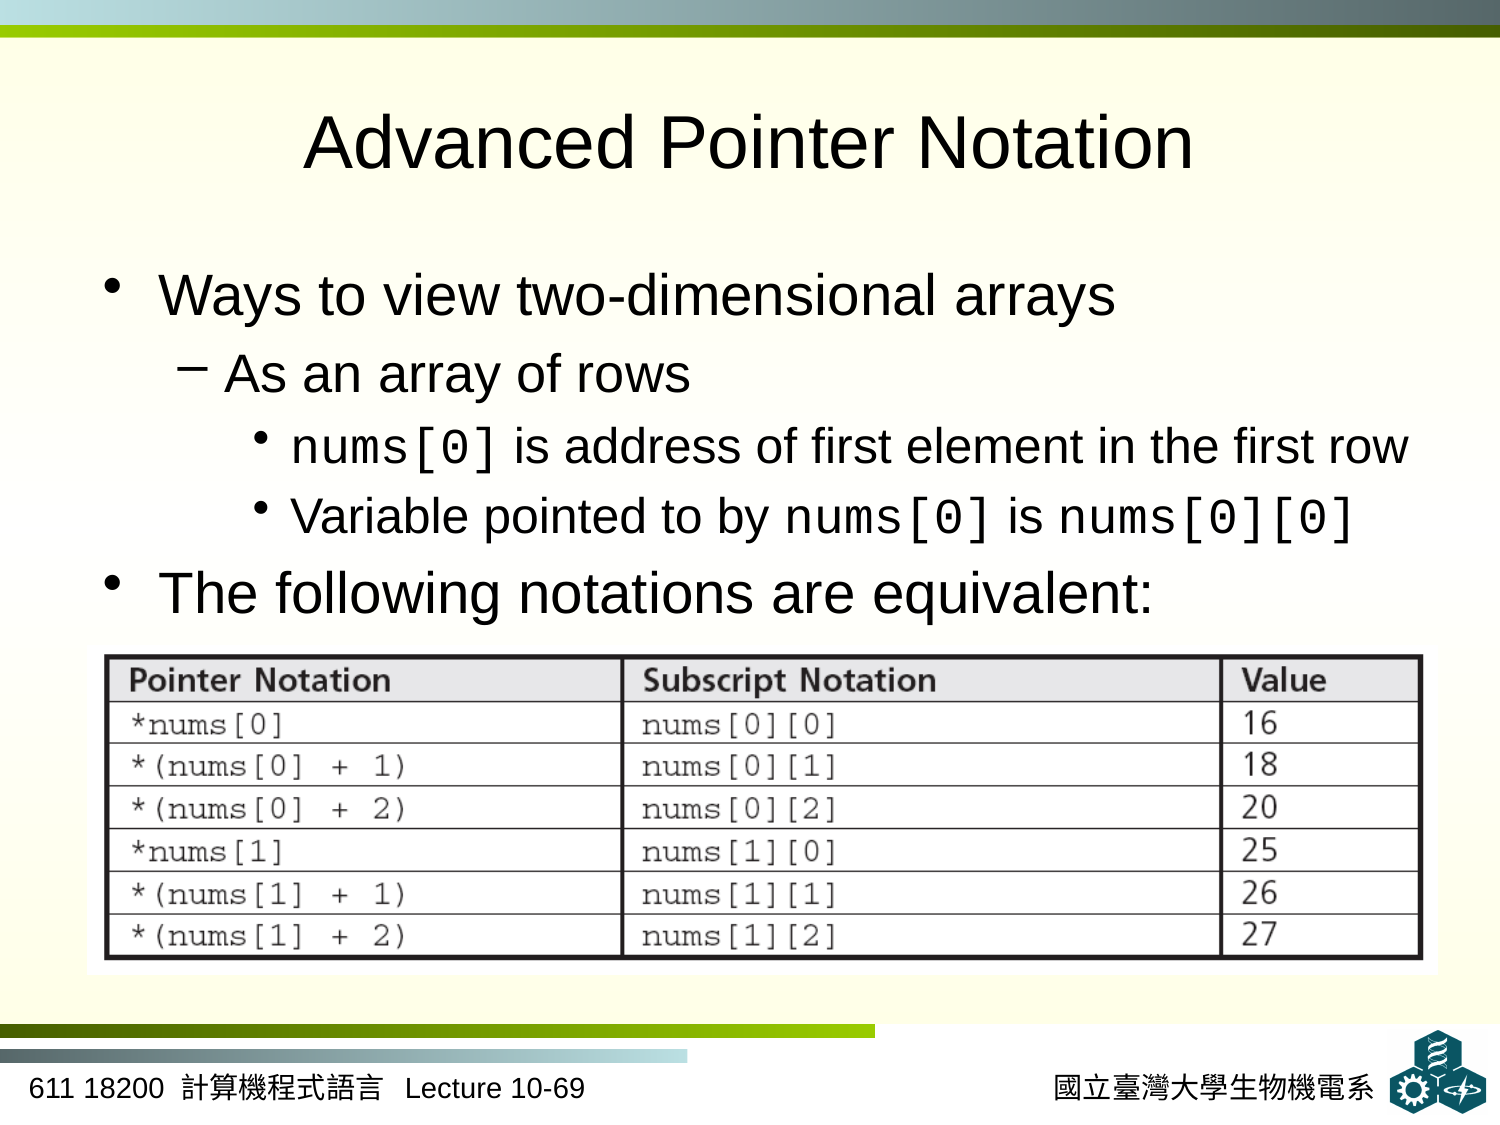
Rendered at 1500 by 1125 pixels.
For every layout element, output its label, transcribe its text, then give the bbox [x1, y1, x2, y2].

title Advanced Pointer Notation [74, 44, 1426, 233]
picture [87, 645, 1438, 976]
list Ways to view two-dimensional arrays As an array of rows nums[0] is address of first element in the first row Variable pointed to by nums[0] is nums[0][0] The following notations are equivalent: [87, 249, 1438, 638]
picture [1387, 1029, 1488, 1115]
